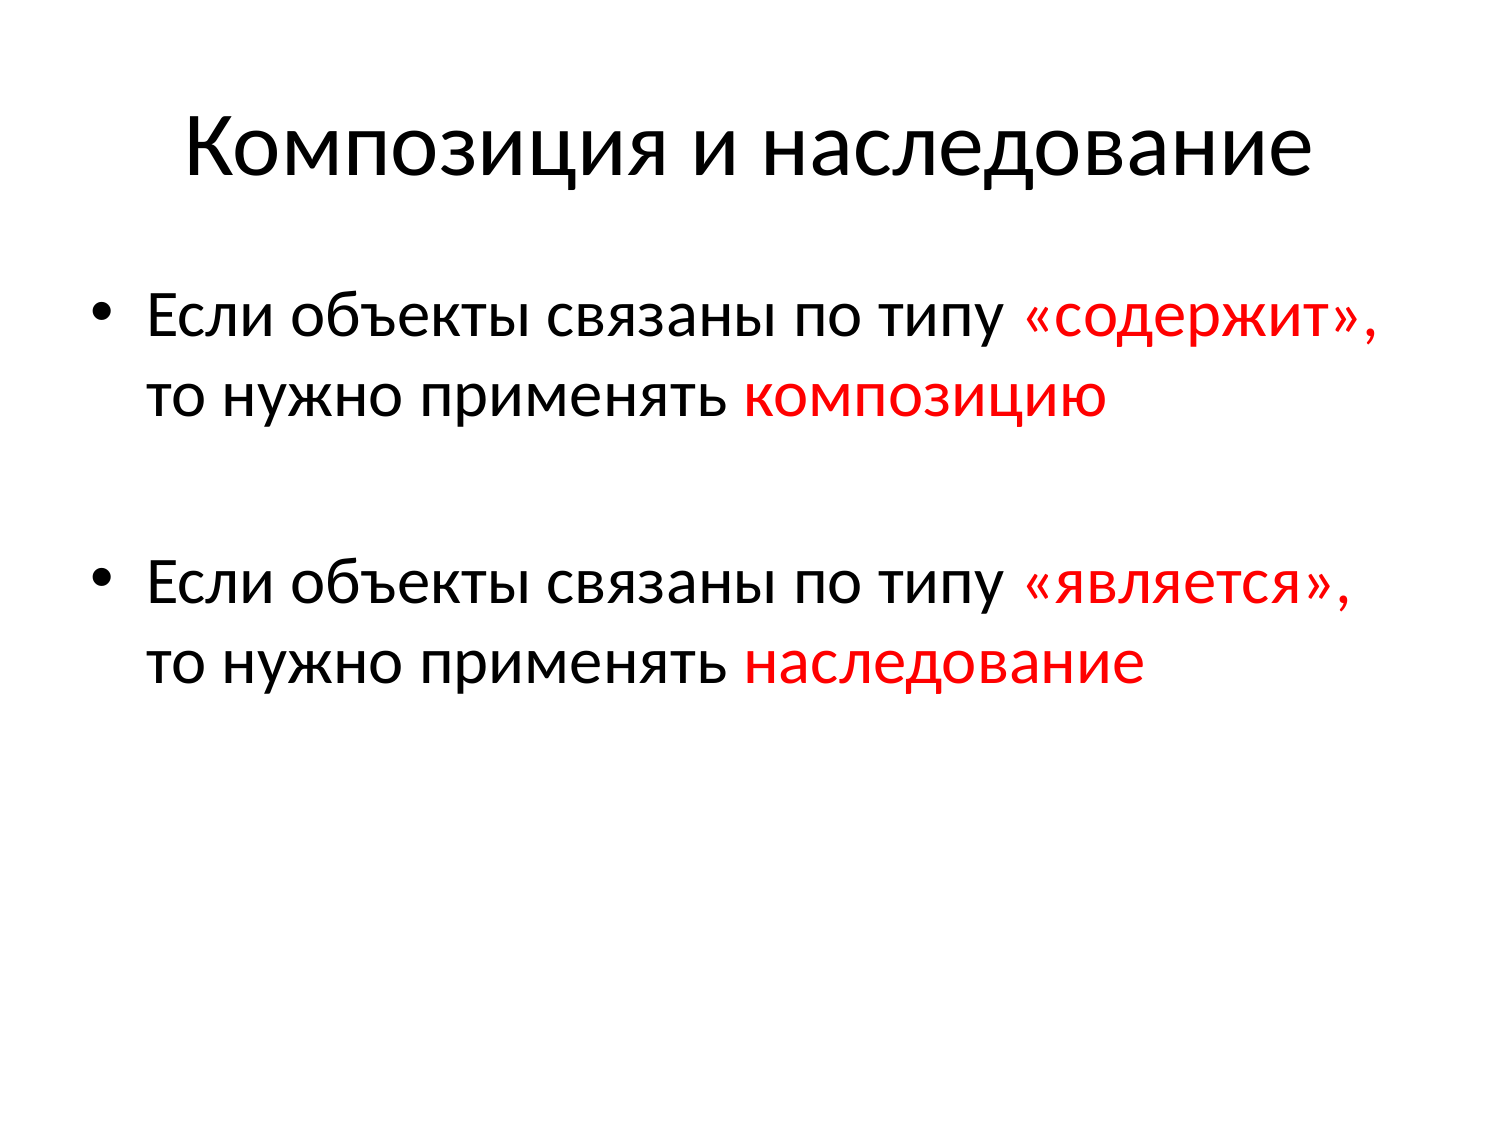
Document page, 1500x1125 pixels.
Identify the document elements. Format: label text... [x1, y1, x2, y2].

title Композиция и наследование [75, 45, 1425, 233]
list Если объекты связаны по типу «содержит», то нужно применять композицию Если объекты связаны по типу «является», то нужно применять наследование [75, 262, 1425, 1005]
